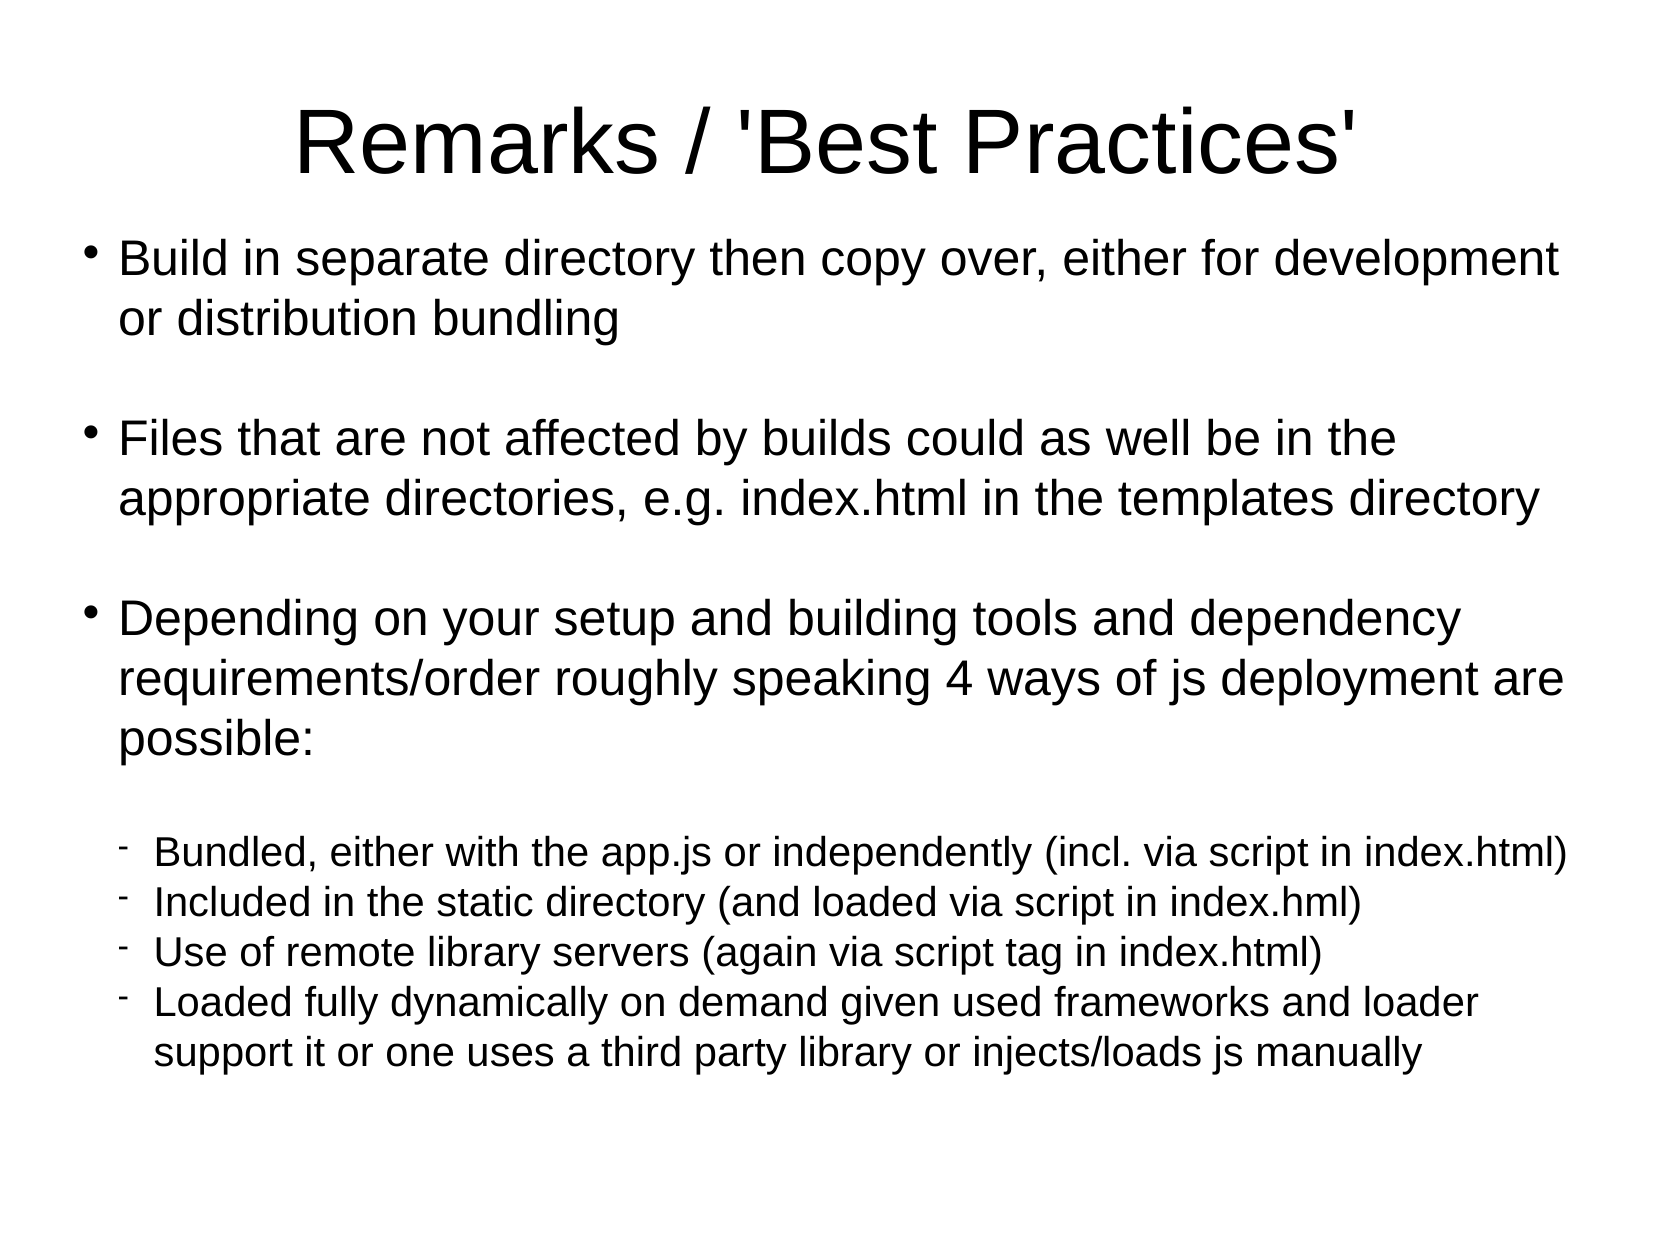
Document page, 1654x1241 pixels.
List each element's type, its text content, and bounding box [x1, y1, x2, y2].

text_box Build in separate directory then copy over, either for development or distribution bundling Files that are not affected by builds could as well be in the appropriate directories, e.g. index.html in the templates directory Depending on your setup and building tools and dependency requirements/order roughly speaking 4 ways of js deployment are possible: Bundled, either with the app.js or independently (incl. via script in index.html) Included in the static directory (and loaded via script in index.hml) Use of remote library servers (again via script tag in index.html) Loaded fully dynamically on demand given used frameworks and loader support it or one uses a third party library or injects/loads js manually [82, 224, 1571, 1110]
text_box Remarks / 'Best Practices' [82, 49, 1571, 224]
